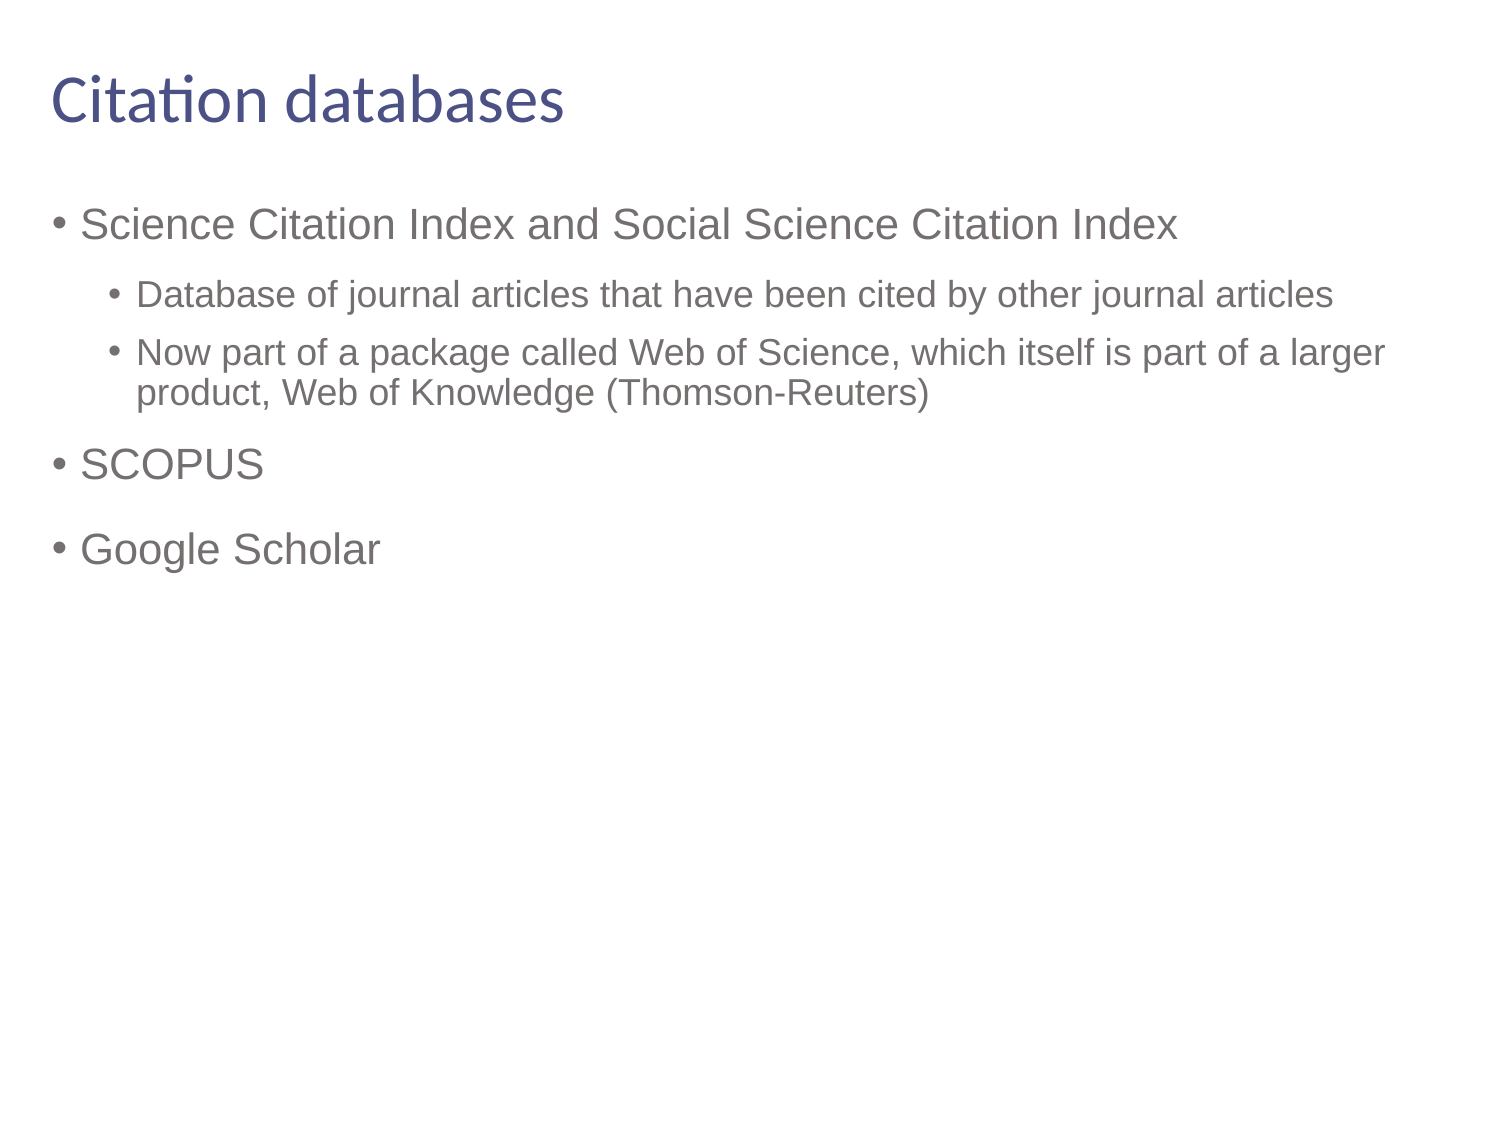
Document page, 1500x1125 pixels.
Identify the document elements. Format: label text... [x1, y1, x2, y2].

title Citation databases [36, 25, 1464, 175]
list Science Citation Index and Social Science Citation Index Database of journal articles that have been cited by other journal articles Now part of a package called Web of Science, which itself is part of a larger product, Web of Knowledge (Thomson-Reuters) SCOPUS Google Scholar [36, 194, 1464, 1057]
